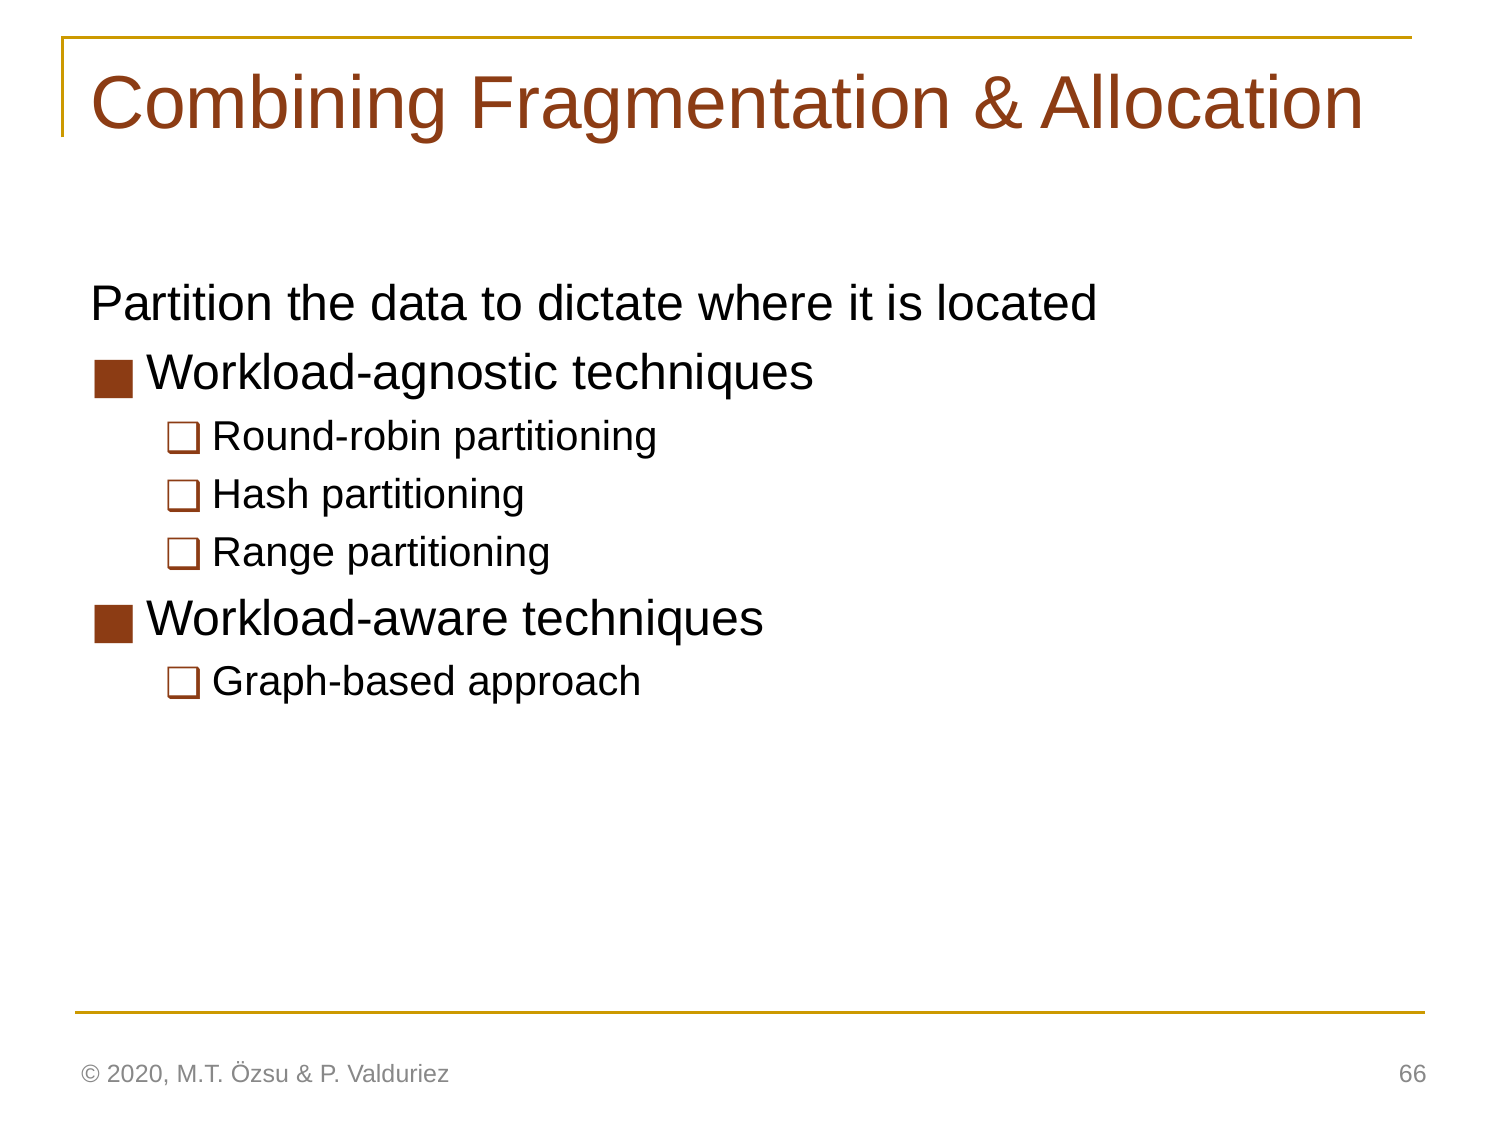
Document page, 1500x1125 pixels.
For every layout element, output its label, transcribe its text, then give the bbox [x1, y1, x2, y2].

slide_number ‹#› [1104, 1042, 1442, 1103]
title Combining Fragmentation & Allocation [75, 45, 1425, 233]
list Partition the data to dictate where it is located Workload-agnostic techniques Round-robin partitioning Hash partitioning Range partitioning Workload-aware techniques Graph-based approach [75, 262, 1425, 1006]
footer © 2020, M.T. Özsu & P. Valduriez [66, 1042, 573, 1103]
